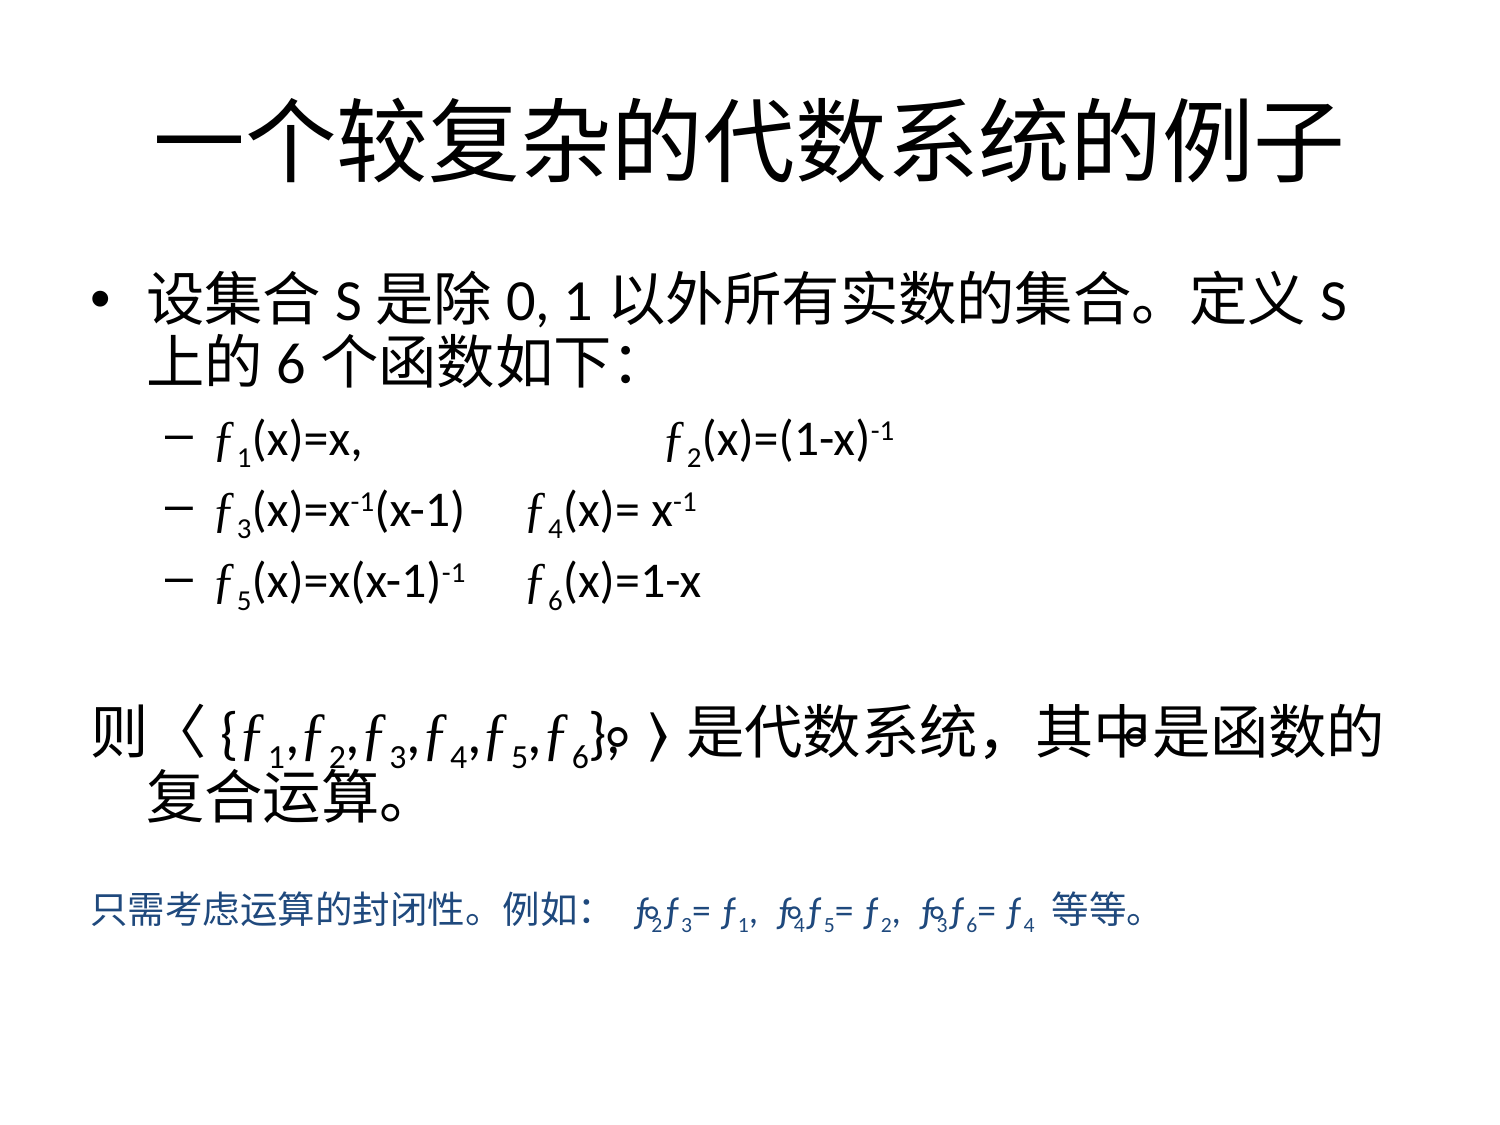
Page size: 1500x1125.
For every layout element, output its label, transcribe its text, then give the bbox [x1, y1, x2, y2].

title 一个较复杂的代数系统的例子 [75, 45, 1425, 233]
list 设集合S是除0, 1以外所有实数的集合。定义S上的6个函数如下： ƒ1(x)=x, ƒ2(x)=(1-x)-1 ƒ3(x)=x-1(x-1) ƒ4(x)= x-1 ƒ5(x)=x(x-1)-1 ƒ6(x)=1-x 则〈{ƒ1,ƒ2,ƒ3,ƒ4,ƒ5,ƒ6}, ⃘ 〉是代数系统，其中⃘是函数的复合运算。 只需考虑运算的封闭性。例如： ƒ2⃘ƒ3= ƒ1, ƒ4⃘ƒ5= ƒ2, ƒ3⃘ƒ6= ƒ4 等等。 [75, 262, 1425, 1005]
